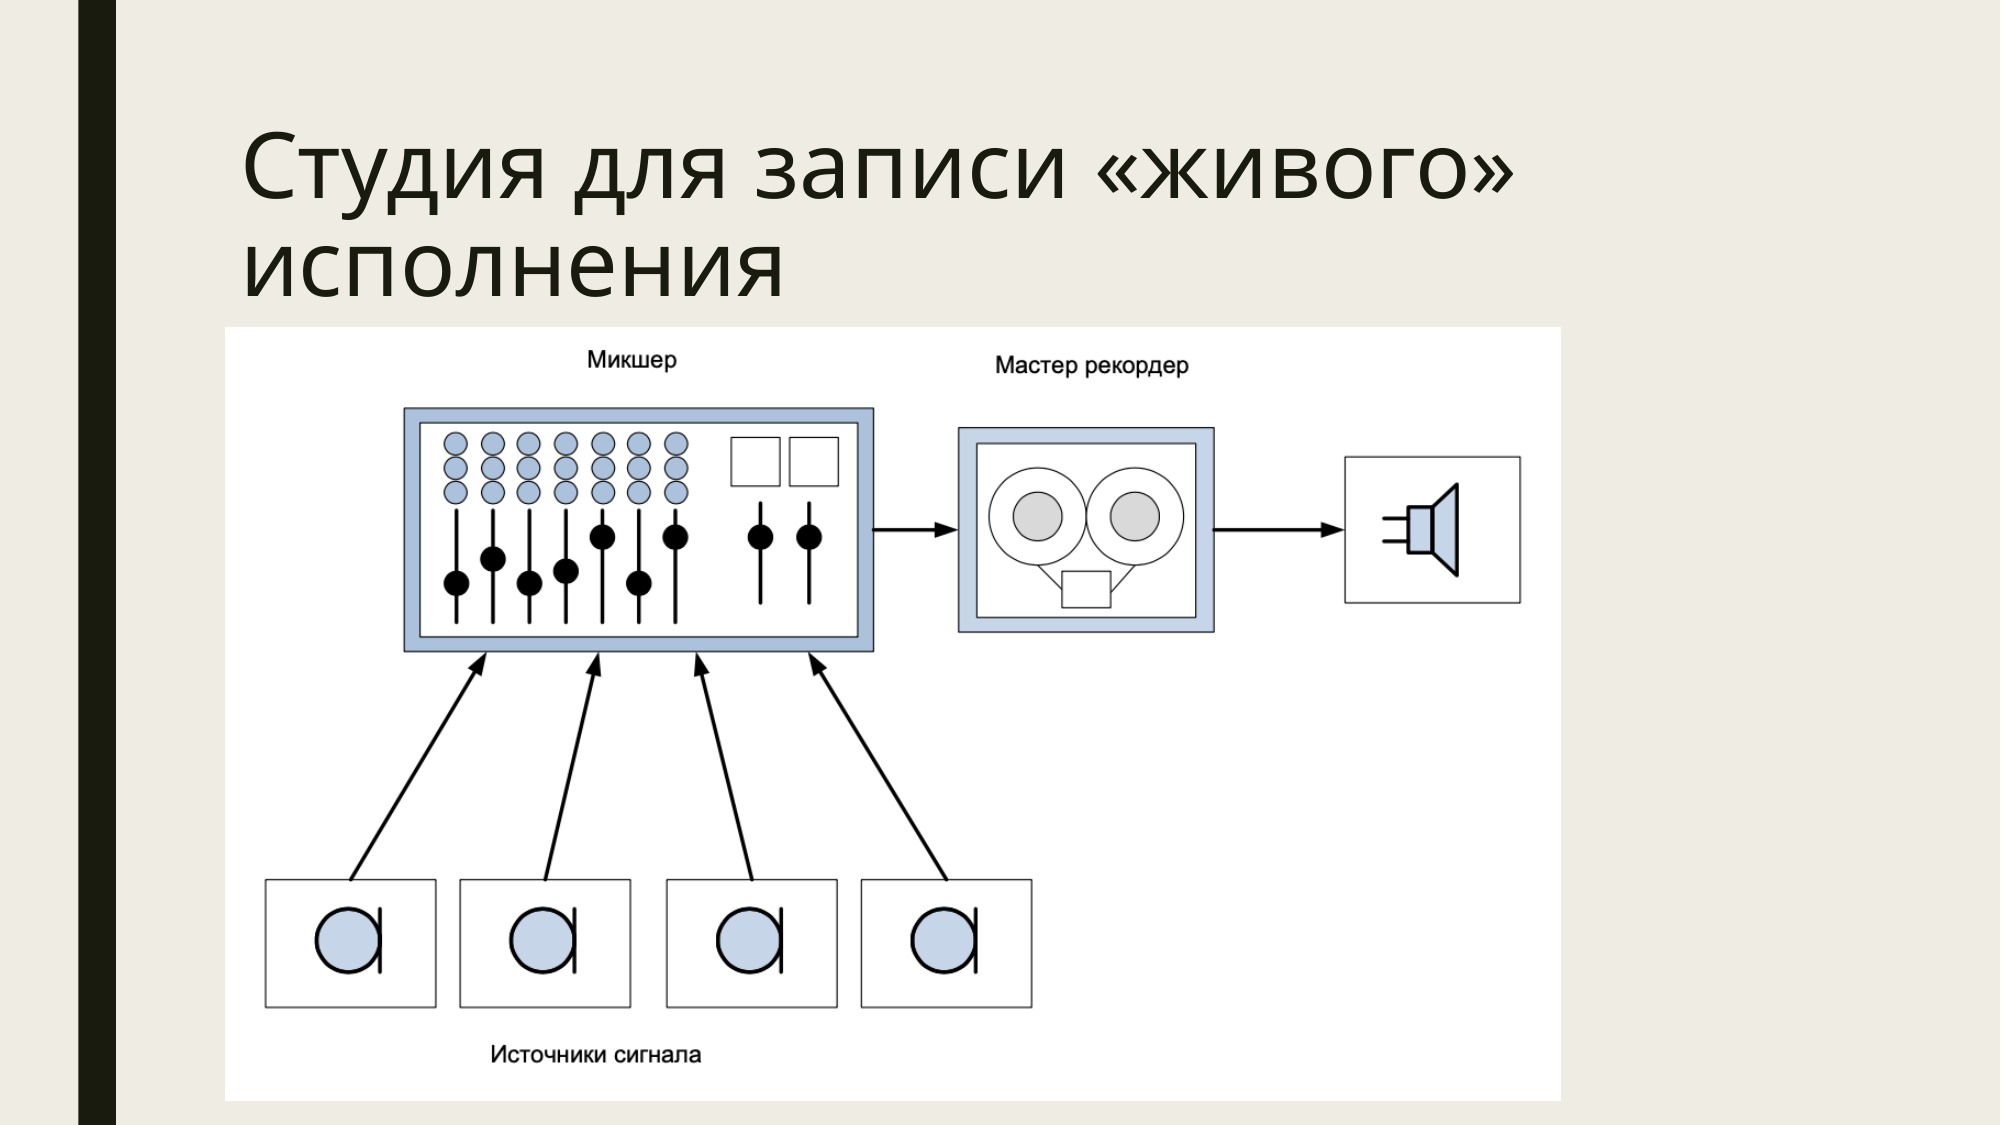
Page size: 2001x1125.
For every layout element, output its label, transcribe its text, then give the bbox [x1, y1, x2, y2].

title Студия для записи «живого» исполнения [225, 112, 1800, 357]
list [224, 327, 1561, 1101]
